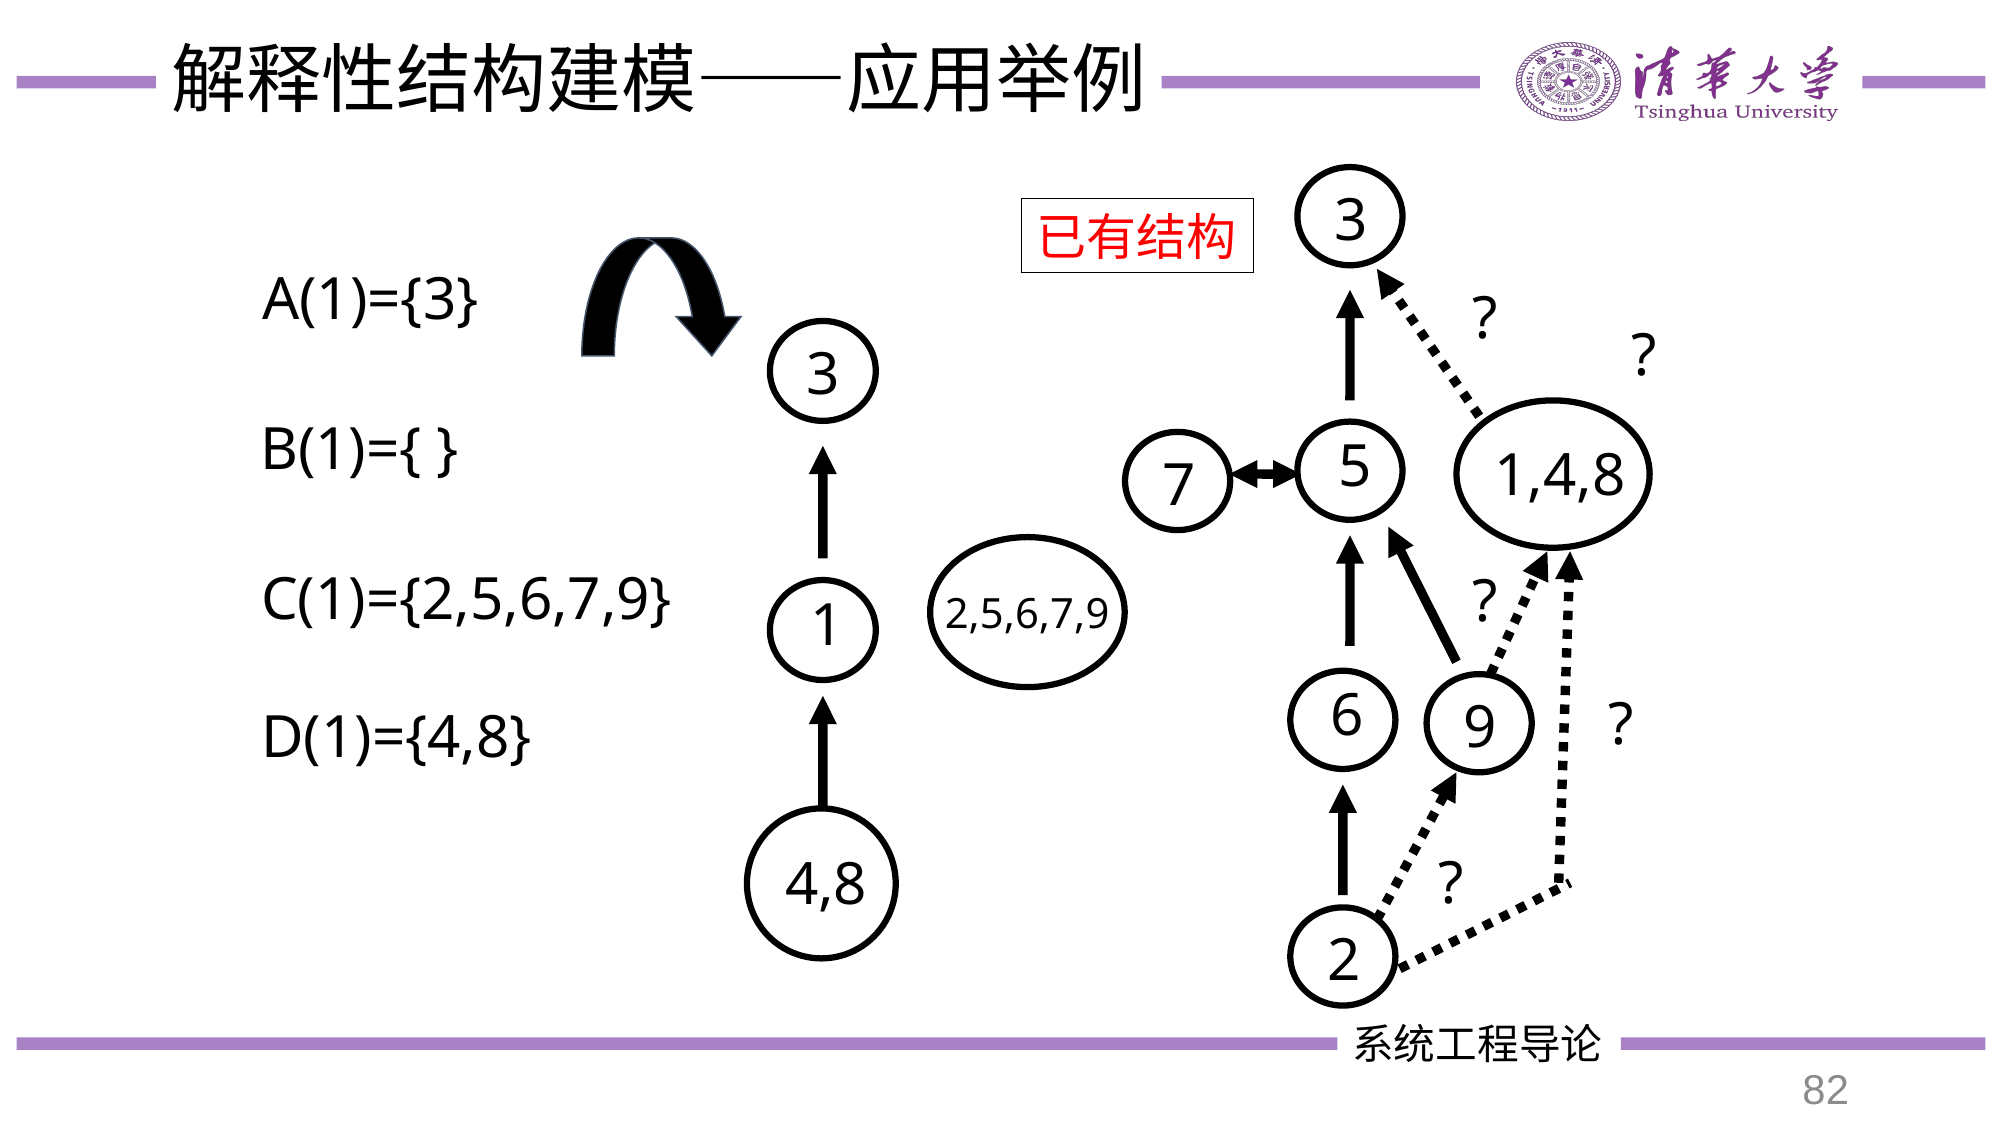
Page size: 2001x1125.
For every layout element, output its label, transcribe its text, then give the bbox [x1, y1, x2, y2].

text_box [1125, 167, 1674, 1006]
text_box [239, 253, 695, 777]
text_box [611, 237, 742, 356]
picture [1516, 42, 1621, 121]
picture [1634, 46, 1838, 121]
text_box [746, 320, 1125, 959]
slide_number 82 [1754, 1057, 1864, 1118]
text_box 已有结构 [1021, 198, 1125, 273]
title 解释性结构建模——应用举例 [155, 0, 1162, 191]
